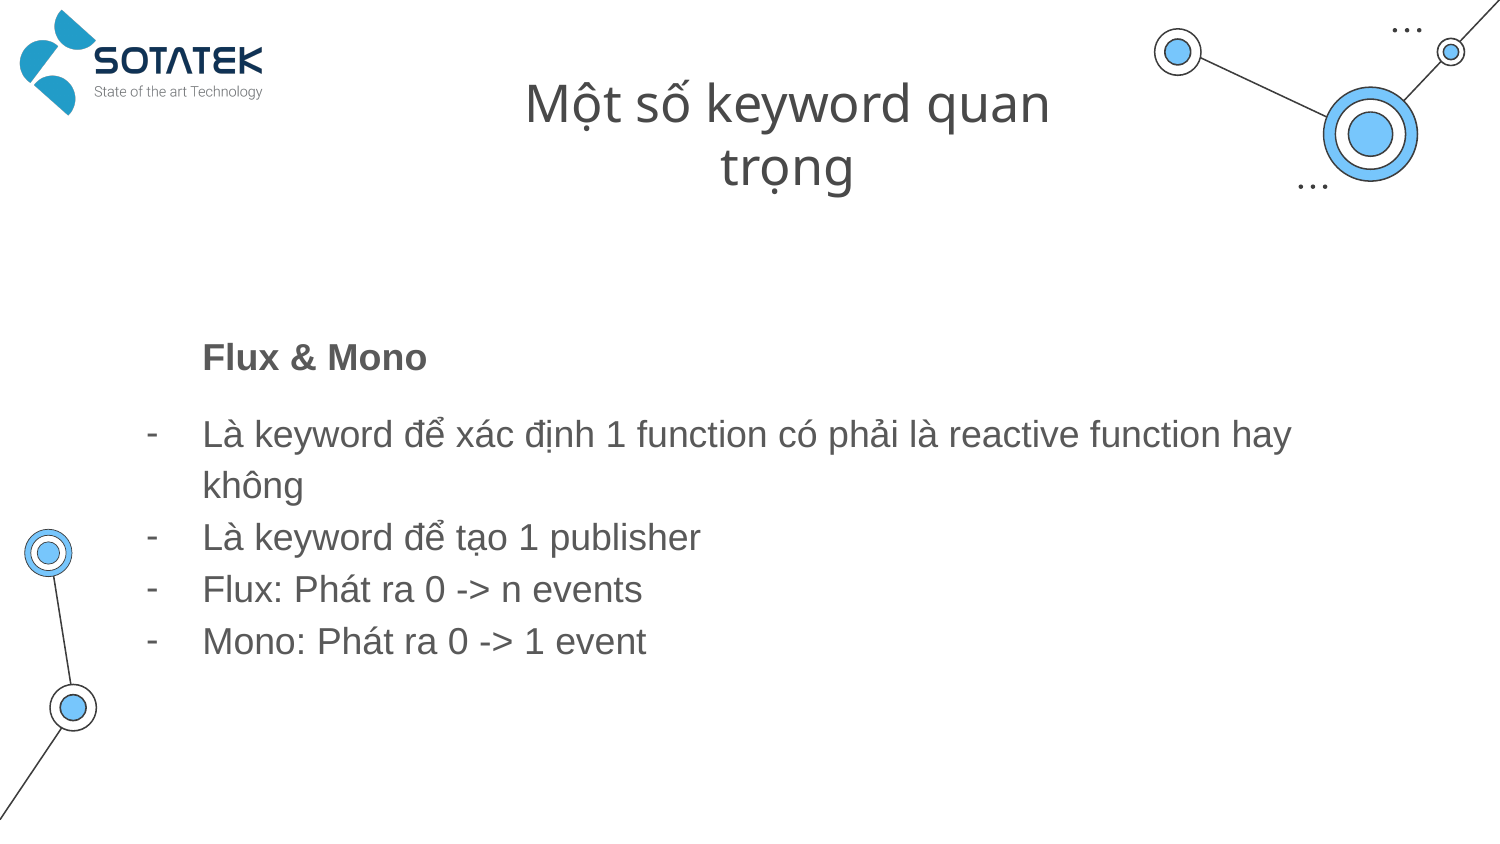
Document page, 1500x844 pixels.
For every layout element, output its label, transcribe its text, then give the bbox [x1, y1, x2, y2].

title Một số keyword quan trọng [415, 55, 1086, 150]
picture [0, 0, 282, 126]
list Flux & Mono Là keyword để xác định 1 function có phải là reactive function hay không Là keyword để tạo 1 publisher Flux: Phát ra 0 -> n events Mono: Phát ra 0 -> 1 event [112, 256, 1359, 597]
